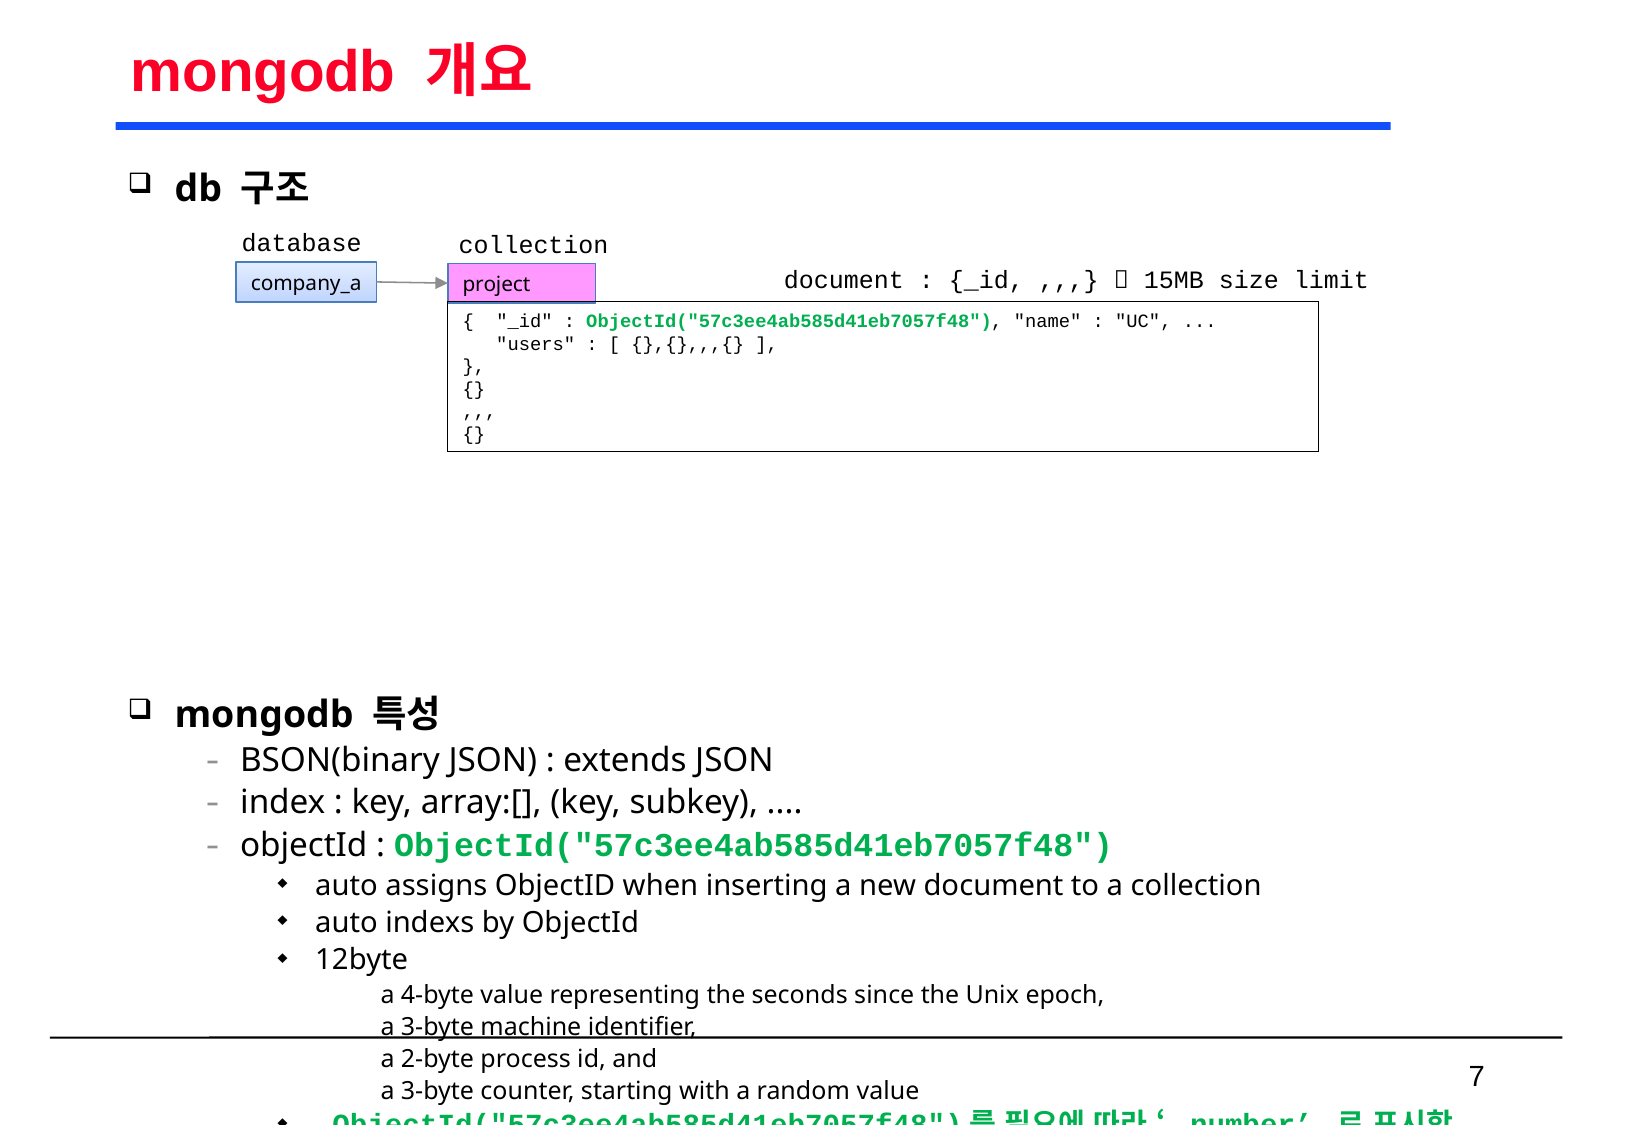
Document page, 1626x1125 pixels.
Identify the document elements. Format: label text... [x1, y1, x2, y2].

text_box { "_id" : ObjectId("57c3ee4ab585d41eb7057f48"), "name" : "UC", ... "users" : [ {},{},,,{} ], }, {} ,,, {} [447, 301, 1319, 452]
text_box database [226, 218, 377, 264]
text_box document : {_id, ,,,}  15MB size limit [769, 256, 1384, 301]
text_box project [447, 267, 596, 301]
list db 구조 mongodb 특성 BSON(binary JSON) : extends JSON index : key, array:[], (key, subkey), .... objectId : ObjectId("57c3ee4ab585d41eb7057f48") auto assigns ObjectID when inserting a new document to a collection auto indexs by ObjectId 12byte a 4-byte value representing the seconds since the Unix epoch, a 3-byte machine identifier, a 2-byte process id, and a 3-byte counter, starting with a random value ObjectId("57c3ee4ab585d41eb7057f48")를 필요에 따라 ‘_number’ 로 표시함 예를 들면 _4, _9 [112, 147, 1513, 219]
title mongodb 개요 [115, 25, 1510, 120]
text_box company_a [236, 264, 377, 302]
slide_number 7 [1162, 1049, 1501, 1101]
text_box collection [443, 221, 624, 267]
